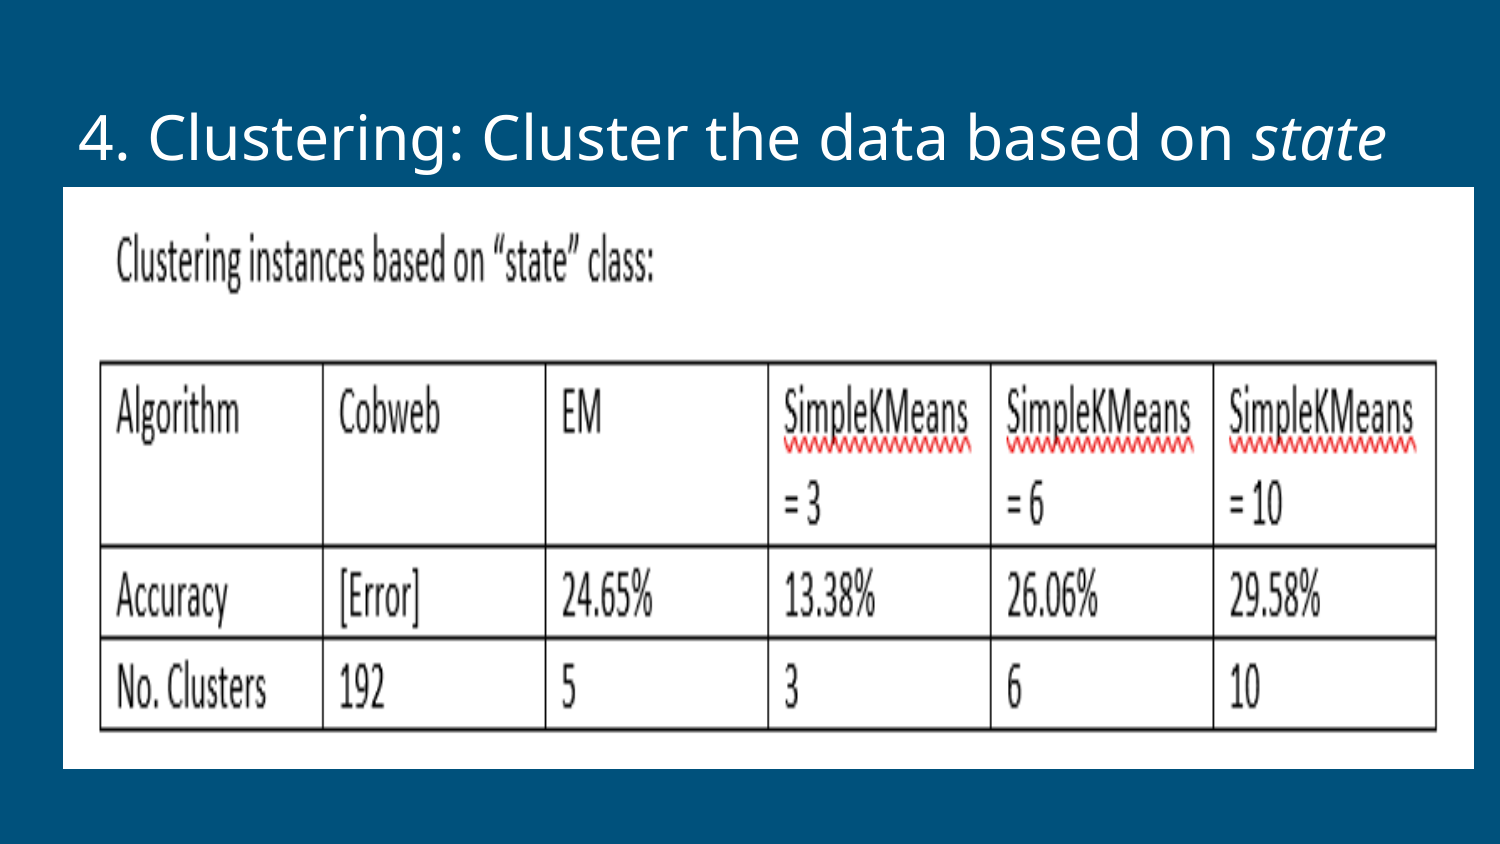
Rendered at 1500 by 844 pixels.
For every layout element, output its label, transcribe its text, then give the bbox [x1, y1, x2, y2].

title 4. Clustering: Cluster the data based on state [63, 75, 1437, 187]
picture [64, 188, 1473, 768]
